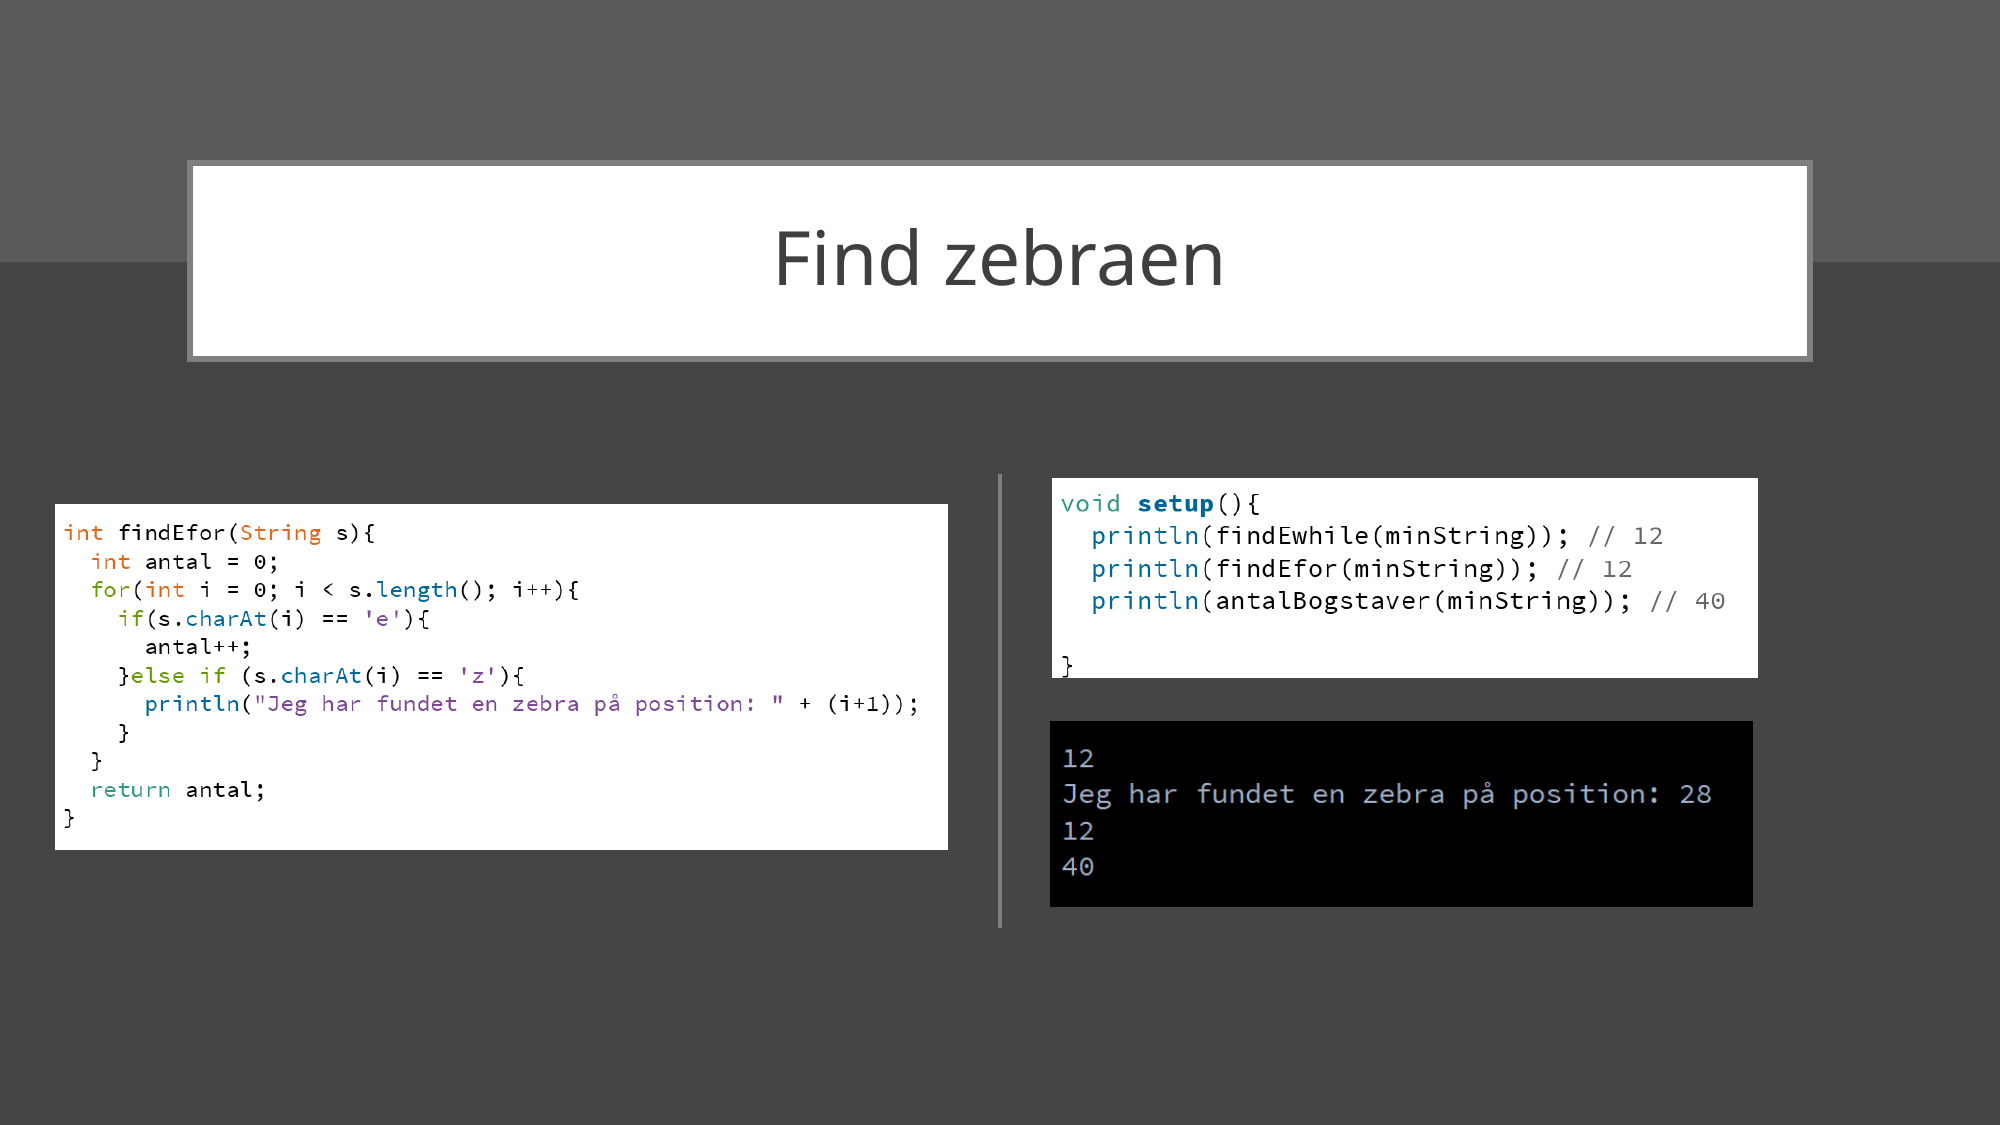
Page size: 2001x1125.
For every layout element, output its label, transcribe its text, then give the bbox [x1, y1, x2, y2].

text_box [0, 0, 2000, 263]
title Find zebraen [190, 163, 1810, 360]
picture [1050, 721, 1753, 907]
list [54, 504, 948, 850]
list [1052, 478, 1757, 678]
